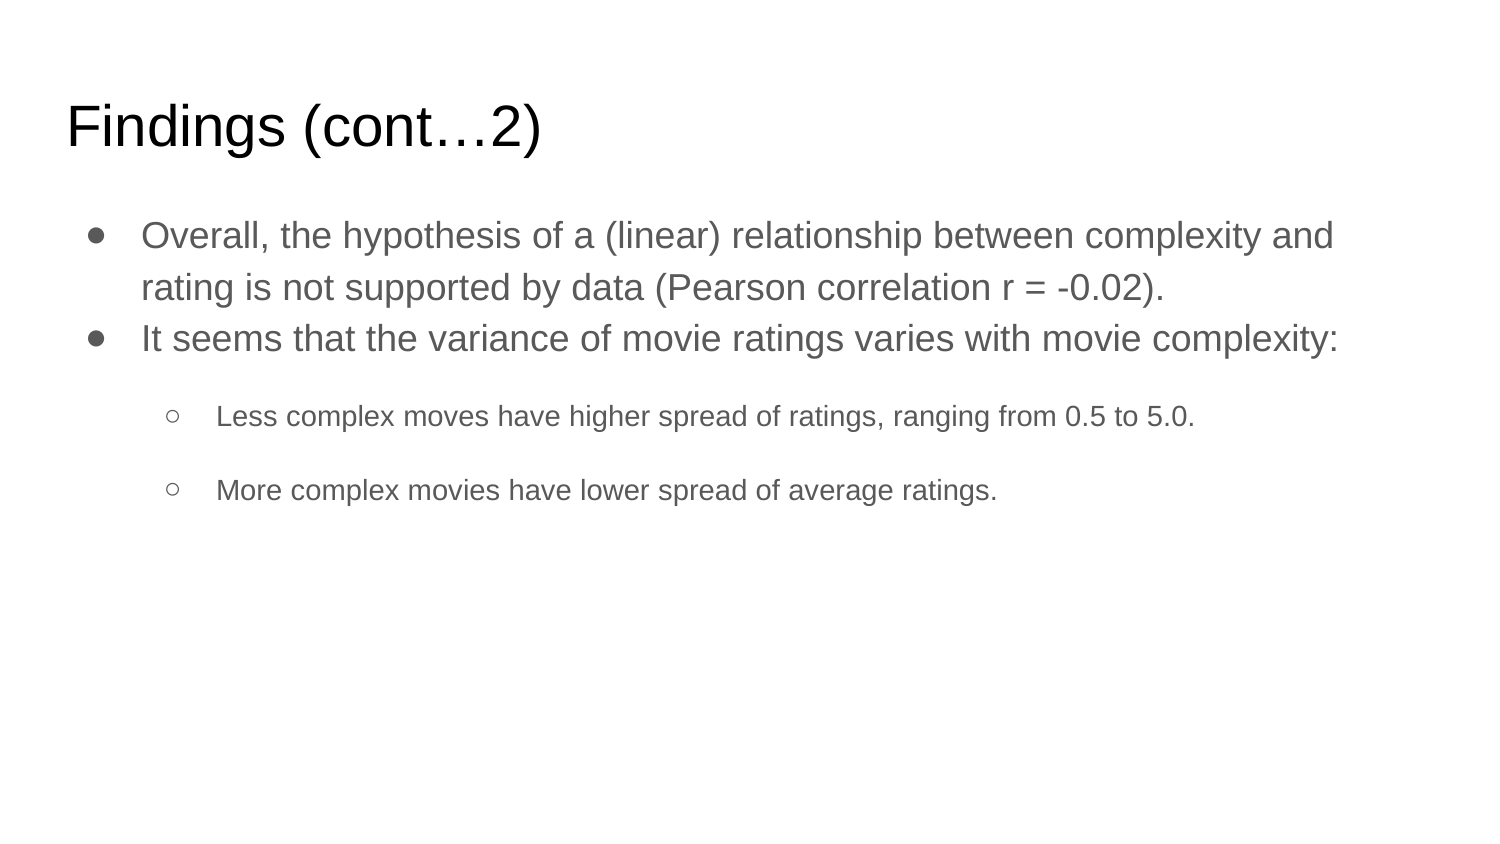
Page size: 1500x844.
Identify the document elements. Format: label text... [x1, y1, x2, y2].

list Overall, the hypothesis of a (linear) relationship between complexity and rating is not supported by data (Pearson correlation r = -0.02). It seems that the variance of movie ratings varies with movie complexity: Less complex moves have higher spread of ratings, ranging from 0.5 to 5.0. More complex movies have lower spread of average ratings. [51, 189, 1449, 750]
title Findings (cont…2) [51, 72, 1449, 167]
